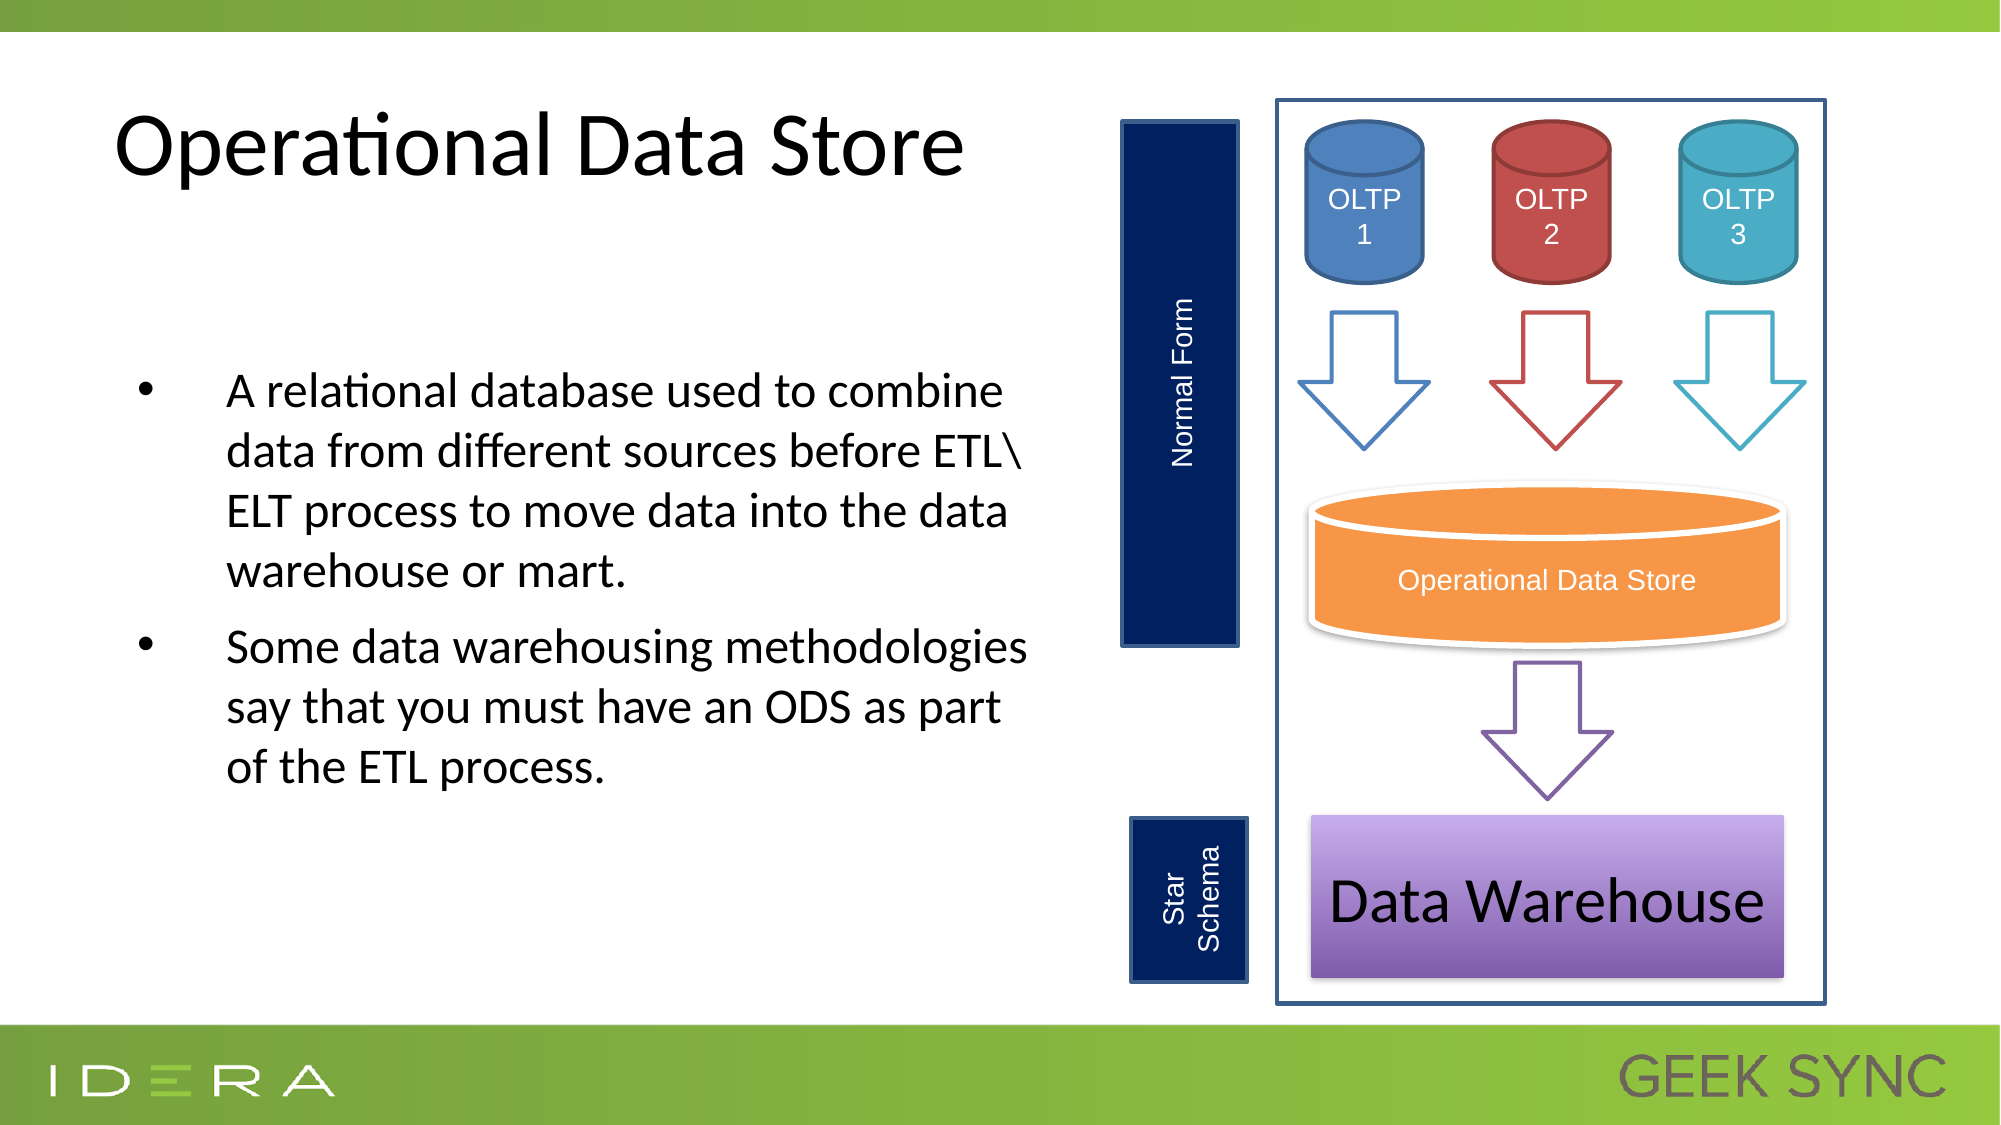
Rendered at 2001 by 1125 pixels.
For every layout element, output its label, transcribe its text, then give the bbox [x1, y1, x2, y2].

text_box Normal Form [1120, 119, 1240, 648]
text_box [1673, 310, 1807, 452]
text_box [1306, 121, 1797, 284]
list A relational database used to combine data from different sources before ETL\ELT process to move data into the data warehouse or mart. Some data warehousing methodologies say that you must have an ODS as part of the ETL process. [111, 350, 1057, 991]
text_box Operational Data Store [1308, 481, 1787, 649]
text_box [1480, 660, 1615, 802]
text_box [1275, 233, 1827, 1006]
text_box Star Schema [1129, 816, 1249, 984]
picture [0, 0, 2000, 1125]
text_box [1488, 310, 1623, 452]
text_box [1297, 310, 1432, 452]
list Data Warehouse [1311, 815, 1784, 978]
title Operational Data Store [99, 45, 1900, 233]
